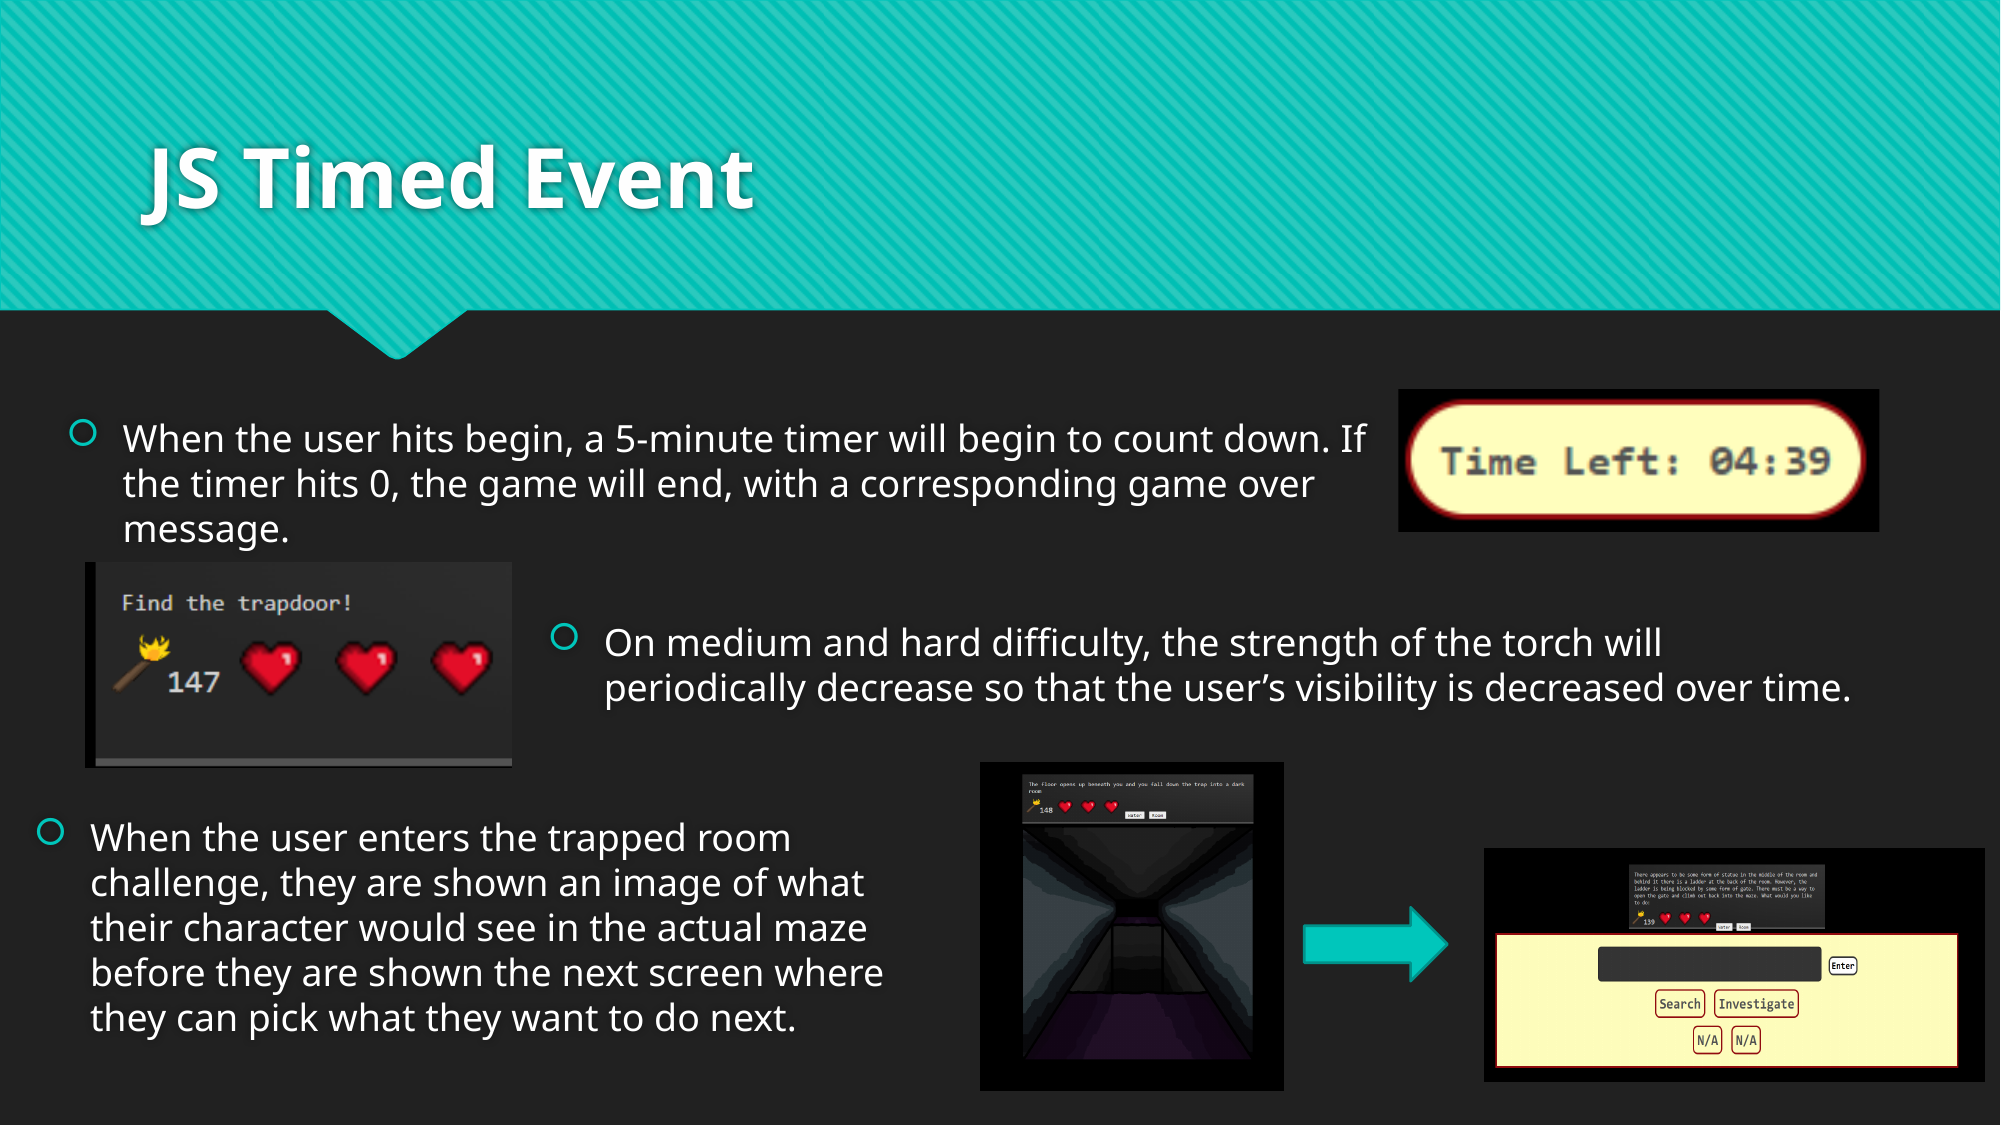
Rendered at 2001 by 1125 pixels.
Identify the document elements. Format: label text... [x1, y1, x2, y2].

text_box [1302, 906, 1449, 983]
picture [84, 562, 512, 768]
list When the user hits begin, a 5-minute timer will begin to count down. If the timer hits 0, the game will end, with a corresponding game over message. [51, 359, 1399, 607]
picture [979, 762, 1284, 1092]
title JS Timed Event [132, 73, 1868, 233]
text_box When the user enters the trapped room challenge, they are shown an image of what their character would see in the actual maze before they are shown the next screen where they can pick what they want to do next. [18, 762, 960, 1091]
text_box On medium and hard difficulty, the strength of the torch will periodically decrease so that the user’s visibility is decreased over time. [532, 540, 1880, 788]
picture [1483, 848, 1985, 1082]
picture [1398, 388, 1880, 532]
